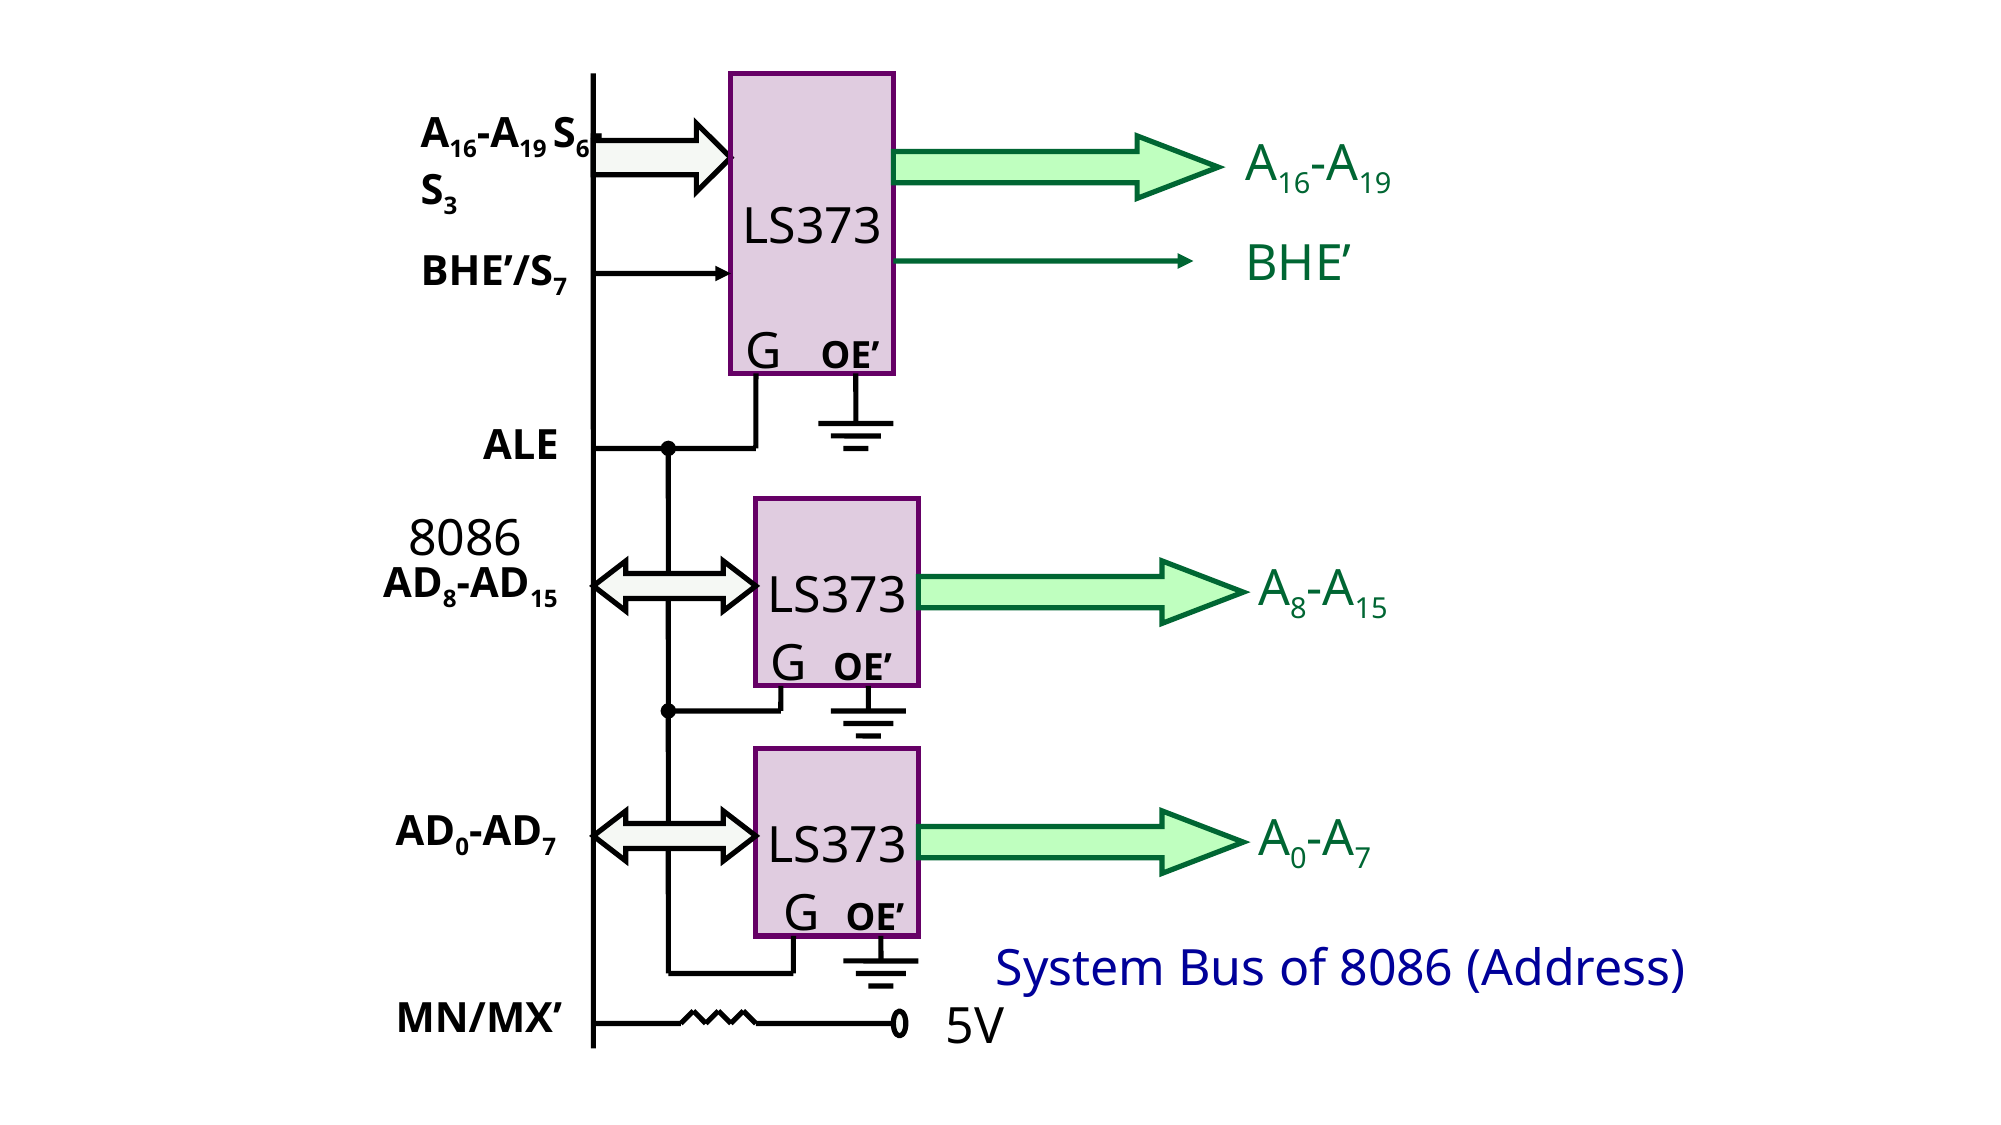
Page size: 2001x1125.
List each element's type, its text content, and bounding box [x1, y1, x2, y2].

text_box [631, 810, 756, 861]
text_box [893, 254, 1194, 268]
text_box [619, 560, 756, 611]
text_box A8-A15 [1243, 548, 1544, 632]
text_box OE’ [805, 323, 919, 384]
text_box 5V [930, 985, 1044, 1061]
text_box G [768, 873, 856, 949]
text_box A16-A19 S6-S3 [405, 98, 619, 227]
text_box A16-A19 [1230, 123, 1531, 207]
text_box ALE [468, 410, 644, 476]
text_box MN/MX’ [380, 983, 631, 1049]
text_box OE’ [818, 635, 931, 696]
text_box LS373 [755, 498, 919, 635]
text_box G [755, 623, 844, 699]
text_box [593, 267, 731, 280]
text_box [662, 442, 675, 574]
text_box [893, 1010, 906, 1036]
text_box AD0-AD7 [380, 795, 631, 868]
text_box 8086 [393, 498, 631, 573]
text_box BHE’/S7 [405, 235, 644, 308]
text_box AD8-AD15 [368, 548, 619, 621]
text_box LS373 [730, 73, 894, 323]
text_box System Bus of 8086 (Address) [980, 928, 1769, 1004]
text_box LS373 [755, 748, 919, 936]
text_box [918, 560, 1243, 624]
text_box A0-A7 [1243, 798, 1544, 882]
text_box [893, 135, 1219, 199]
text_box [662, 704, 781, 718]
text_box BHE’ [1230, 223, 1531, 299]
text_box OE’ [830, 885, 944, 946]
text_box G [730, 310, 819, 386]
text_box [918, 810, 1243, 874]
text_box [619, 123, 730, 192]
